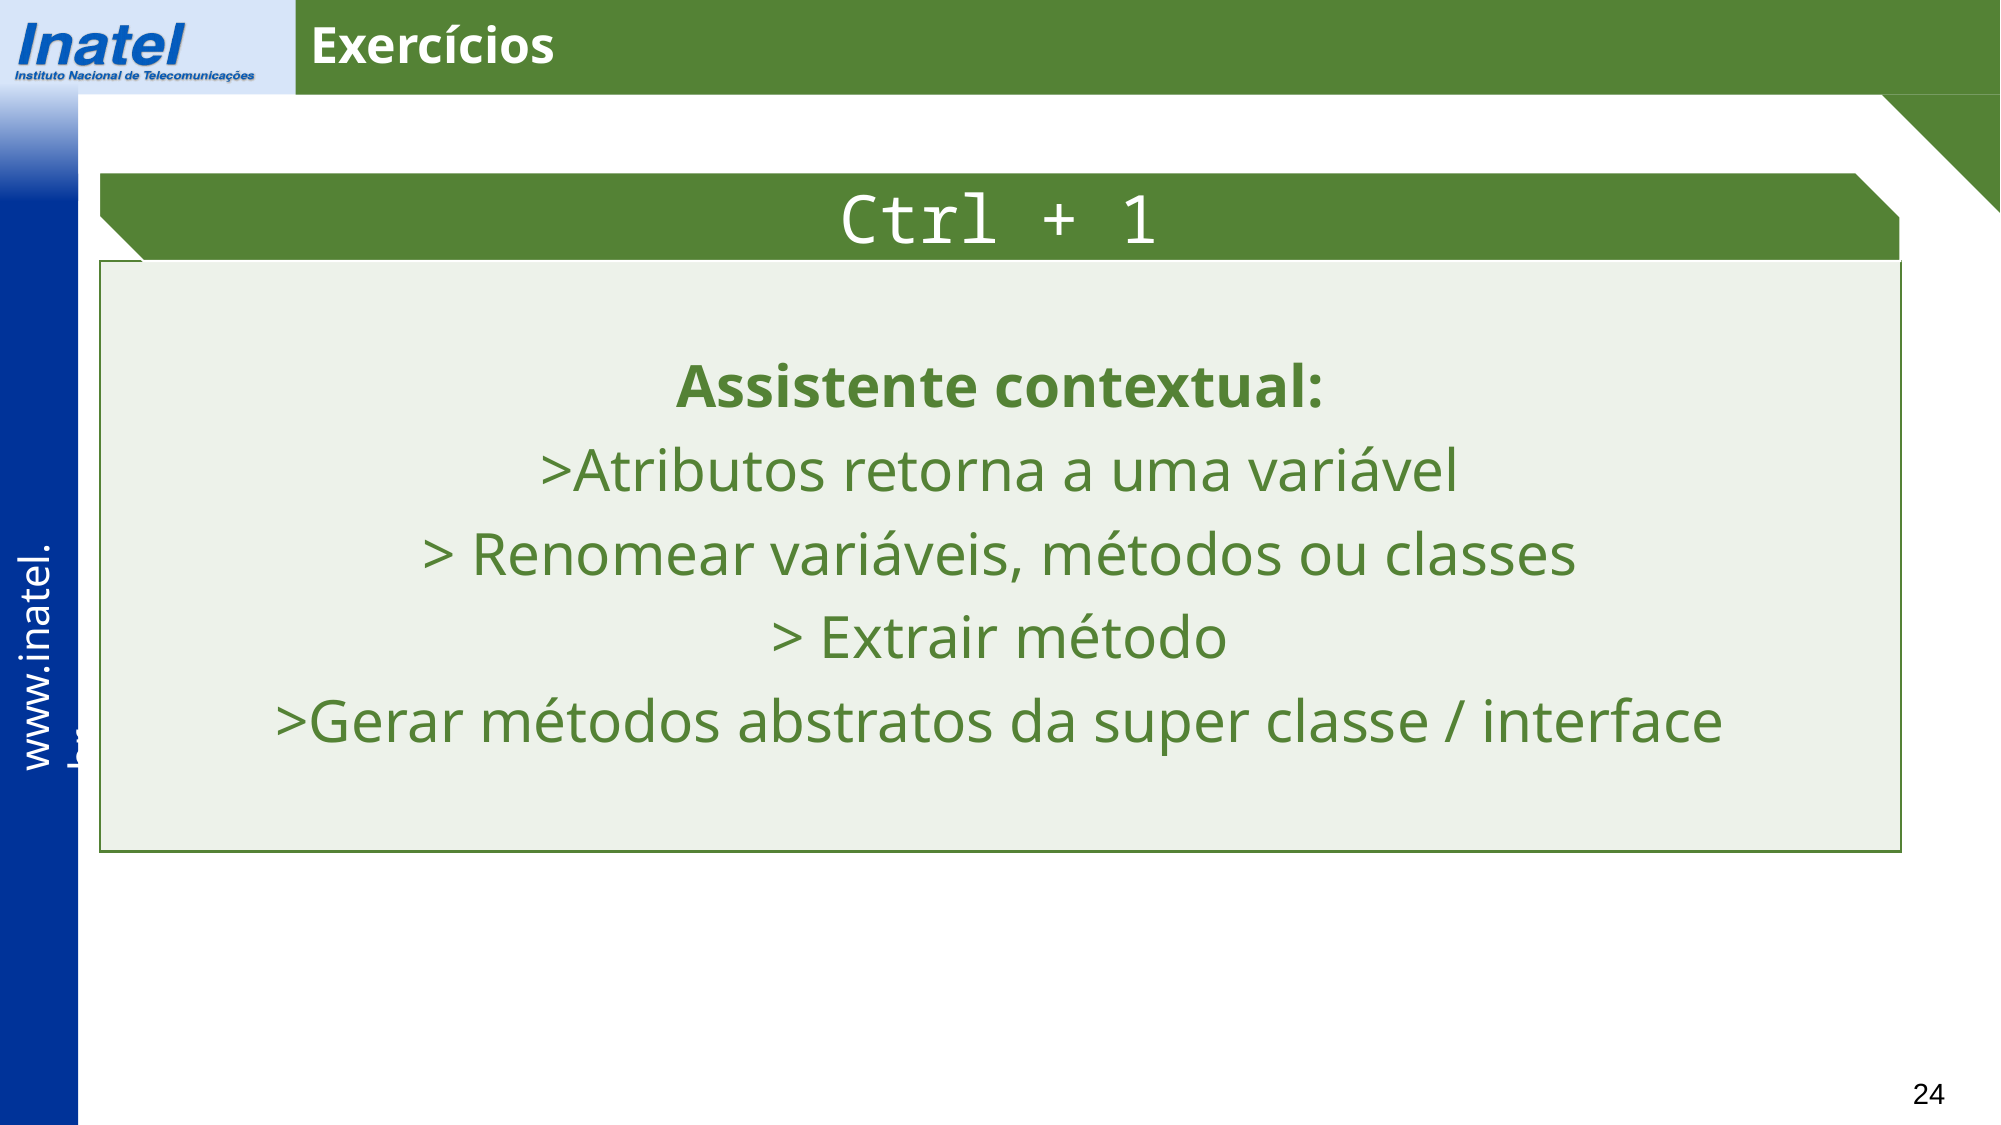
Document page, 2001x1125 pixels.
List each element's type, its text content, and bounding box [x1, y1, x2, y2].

picture [12, 20, 258, 85]
text_box Exercícios [295, 0, 2000, 96]
text_box [1879, 93, 2000, 215]
text_box Assistente contextual: >Atributos retorna a uma variável > Renomear variáveis, métodos ou classes > Extrair método >Gerar métodos abstratos da super classe / interface [99, 260, 1902, 853]
text_box Ctrl + 1 [98, 171, 1902, 263]
